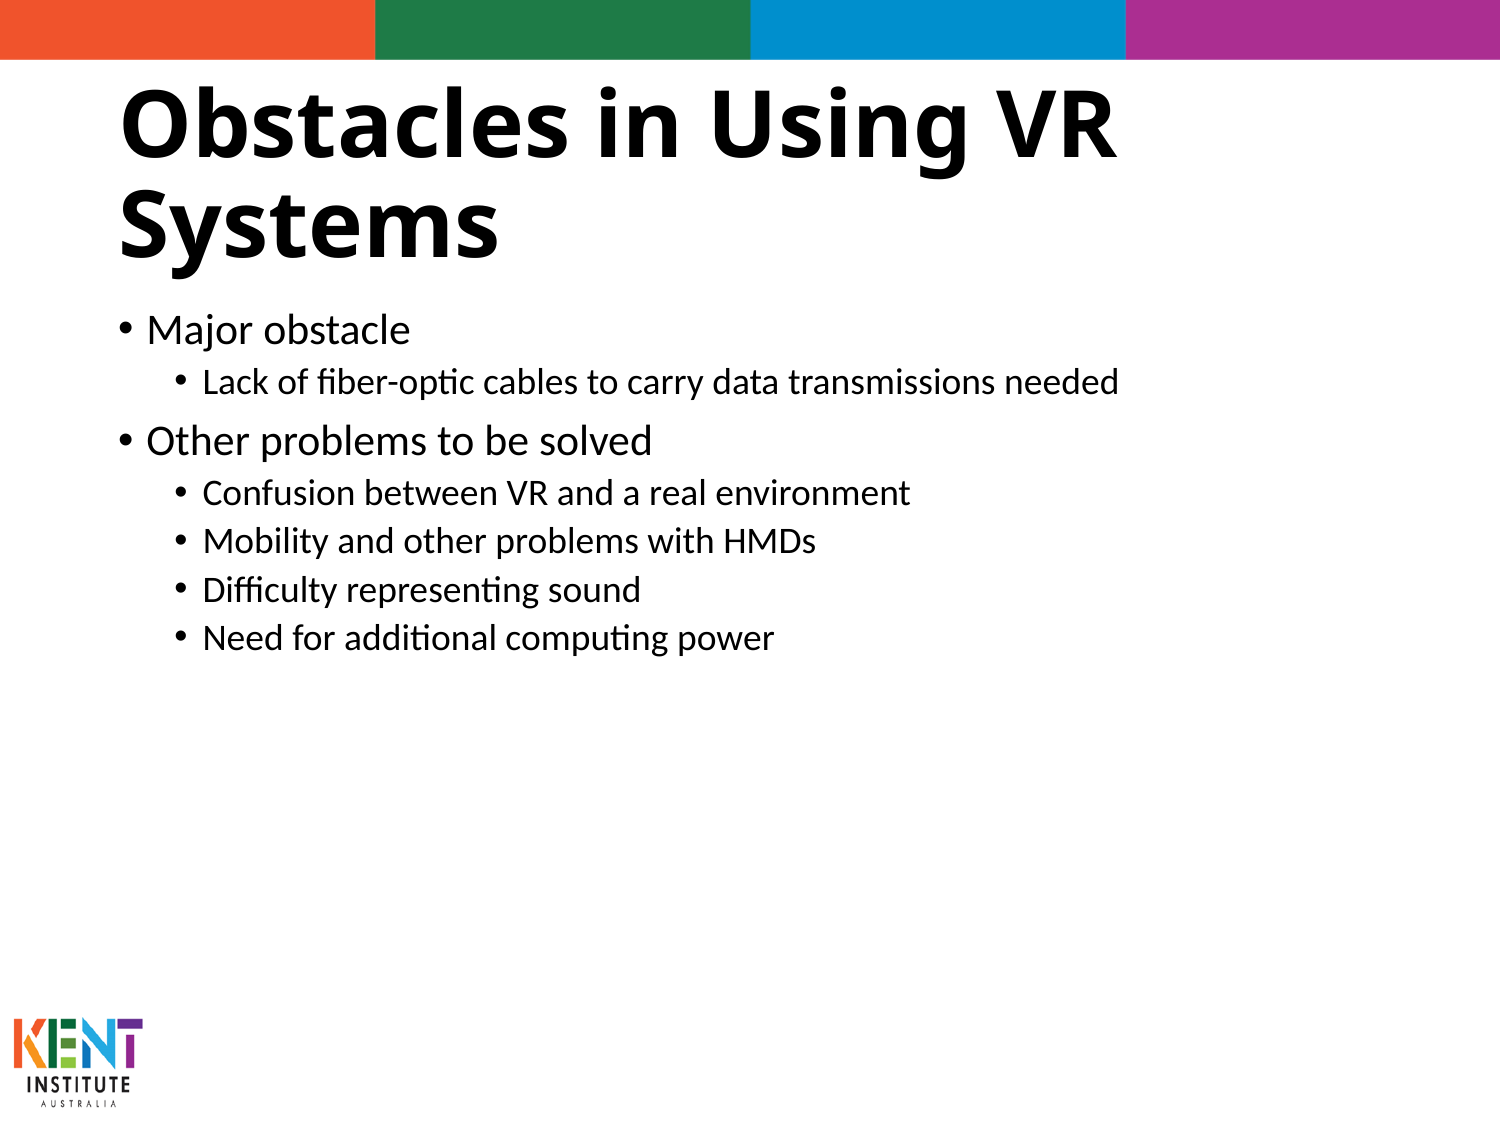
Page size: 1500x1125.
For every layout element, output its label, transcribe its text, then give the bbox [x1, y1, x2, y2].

picture [0, 0, 750, 60]
picture [0, 1000, 156, 1125]
picture [1126, 0, 1500, 60]
list Major obstacle Lack of fiber-optic cables to carry data transmissions needed Other problems to be solved Confusion between VR and a real environment Mobility and other problems with HMDs Difficulty representing sound Need for additional computing power [103, 299, 1397, 1014]
title Obstacles in Using VR Systems [103, 68, 1397, 286]
